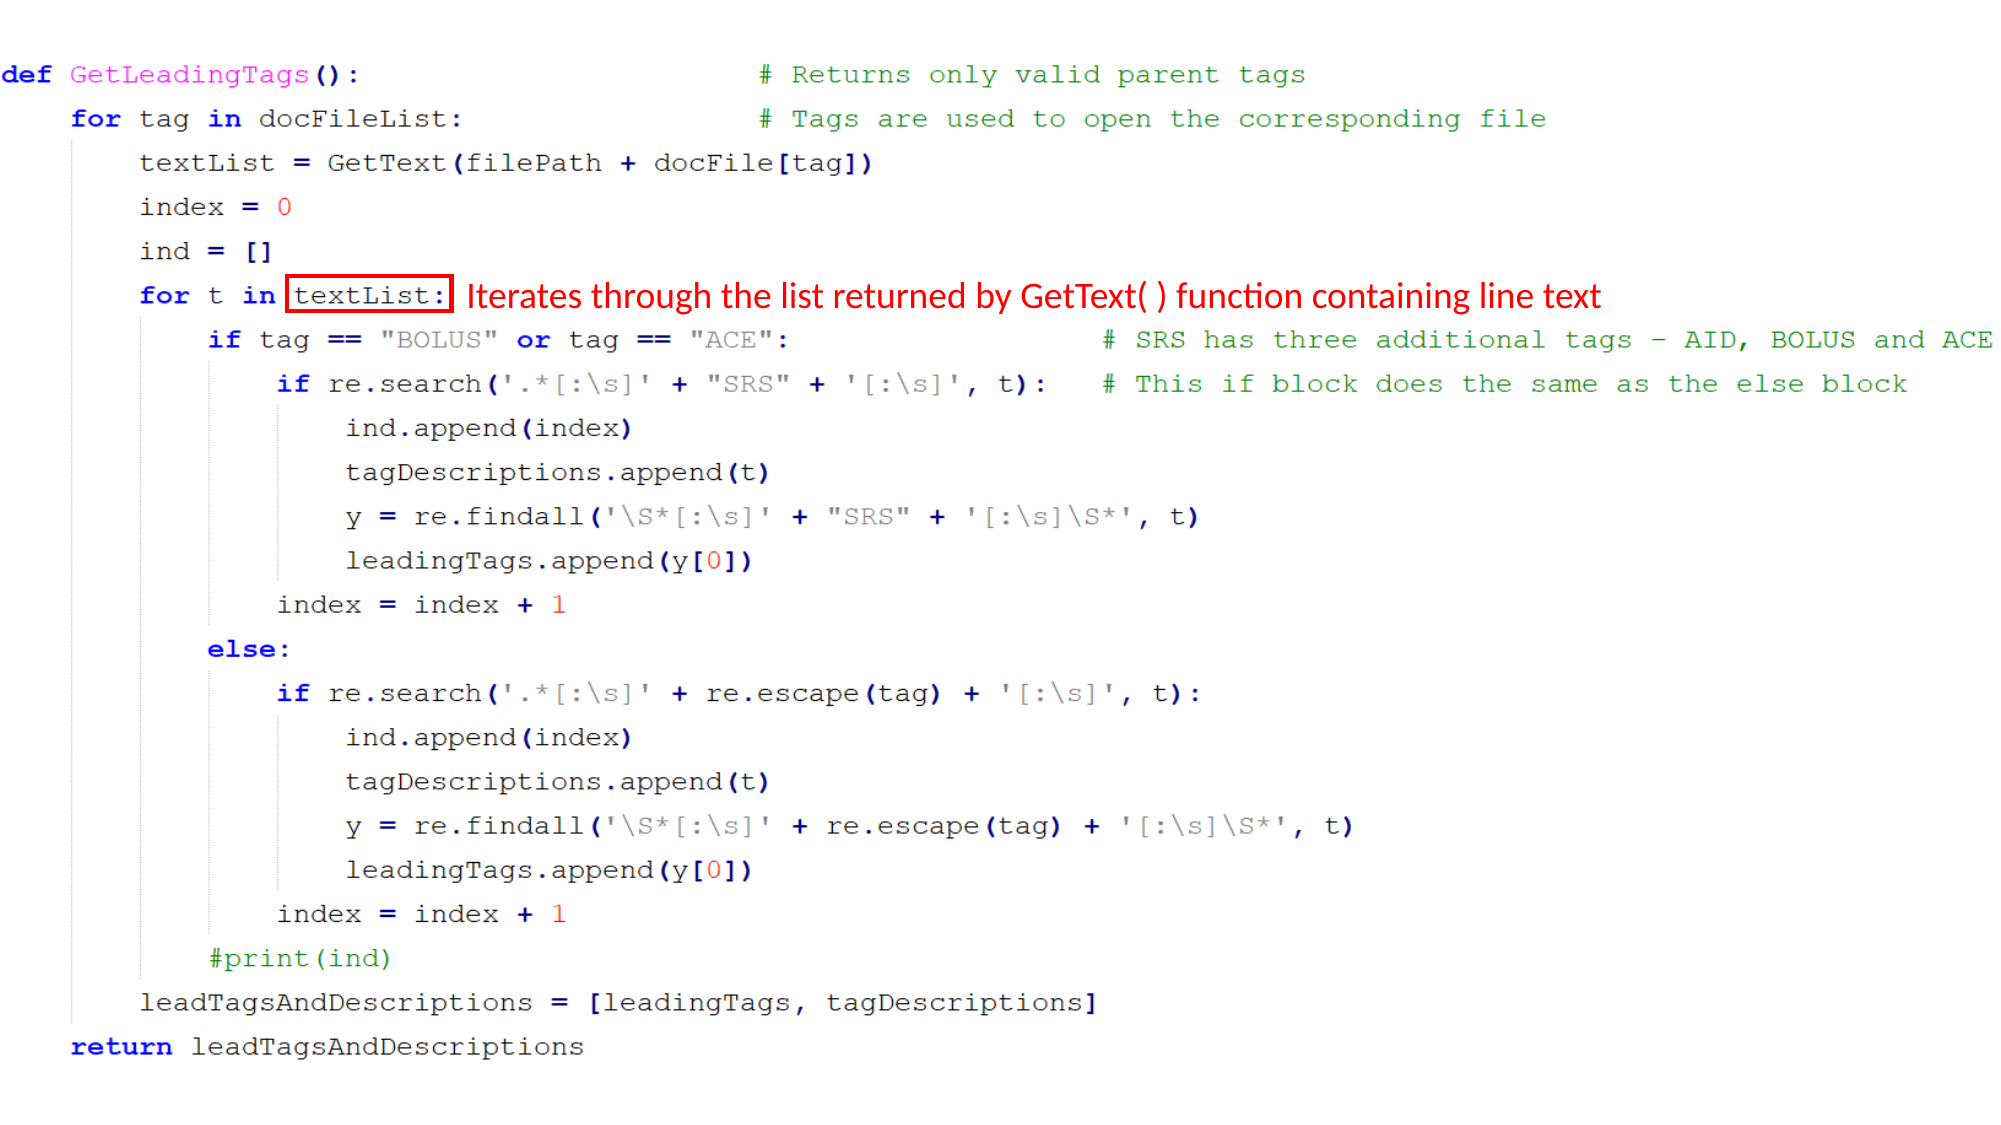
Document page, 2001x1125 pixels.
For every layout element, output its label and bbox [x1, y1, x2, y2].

picture [0, 57, 2000, 1067]
